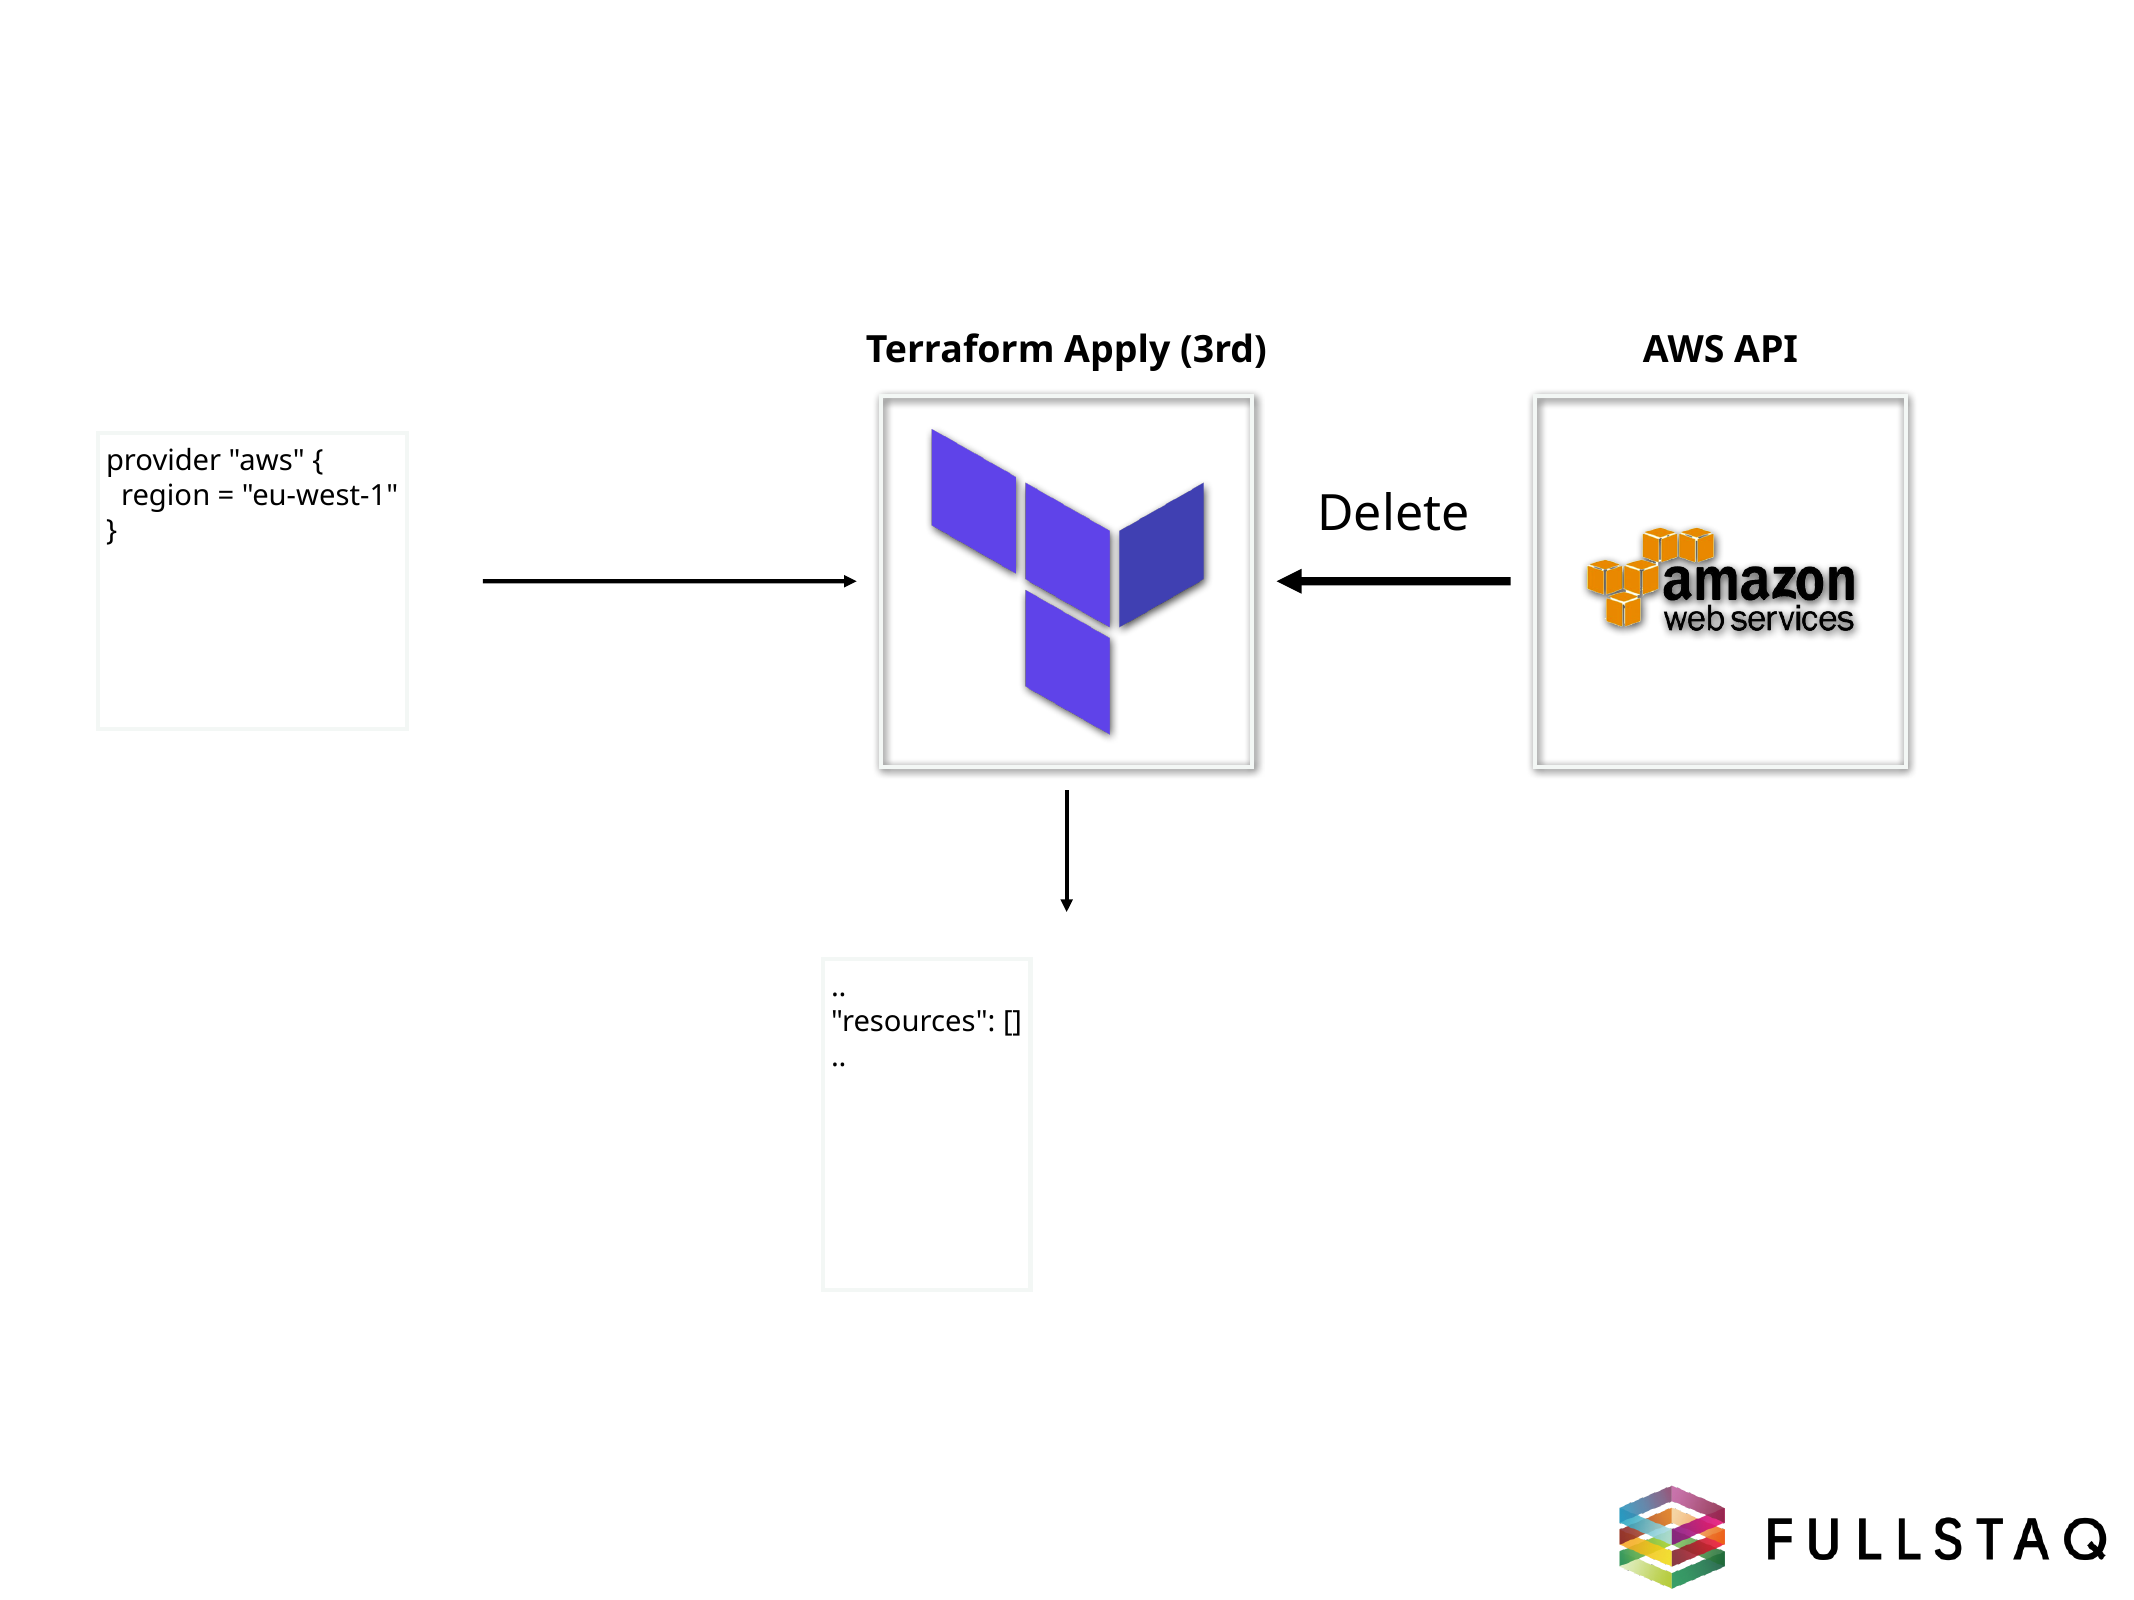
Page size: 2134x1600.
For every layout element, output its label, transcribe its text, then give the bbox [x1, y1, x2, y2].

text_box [841, 315, 1292, 765]
text_box provider "aws" { region = "eu-west-1" } [97, 433, 408, 730]
text_box Delete [1309, 472, 1478, 549]
text_box .. "resources": [] .. [822, 959, 1031, 1291]
text_box [1060, 790, 1073, 912]
picture [1609, 1477, 2114, 1596]
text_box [1495, 315, 1946, 765]
